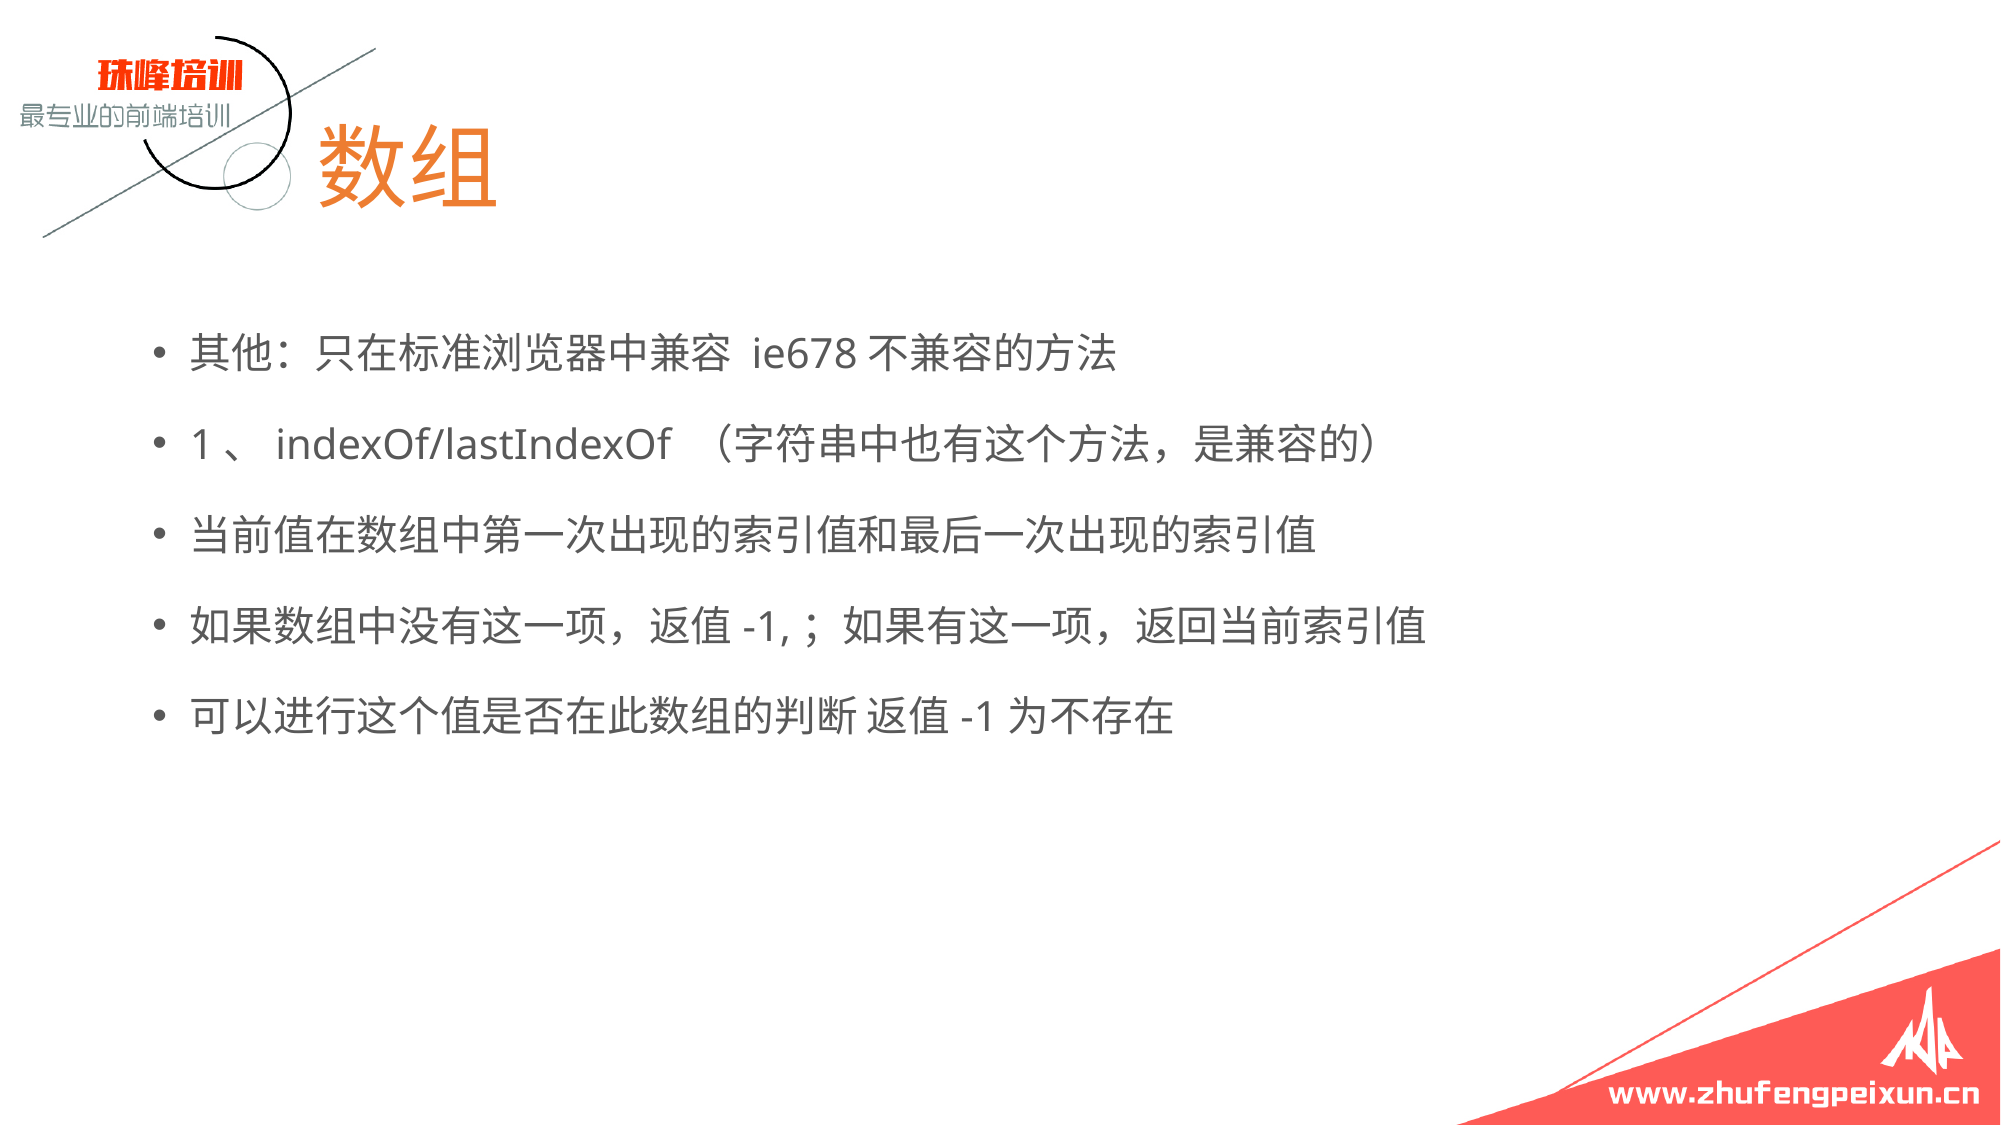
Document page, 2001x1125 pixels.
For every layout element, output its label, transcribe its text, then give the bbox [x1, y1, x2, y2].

picture [18, 36, 376, 238]
list 其他：只在标准浏览器中兼容 ie678不兼容的方法 1、indexOf/lastIndexOf （字符串中也有这个方法，是兼容的） 当前值在数组中第一次出现的索引值和最后一次出现的索引值 如果数组中没有这一项，返值-1,；如果有这一项，返回当前索引值 可以进行这个值是否在此数组的判断 返值-1为不存在 [137, 299, 1863, 1014]
picture [1437, 796, 2001, 1125]
title 数组 [302, 114, 1799, 248]
